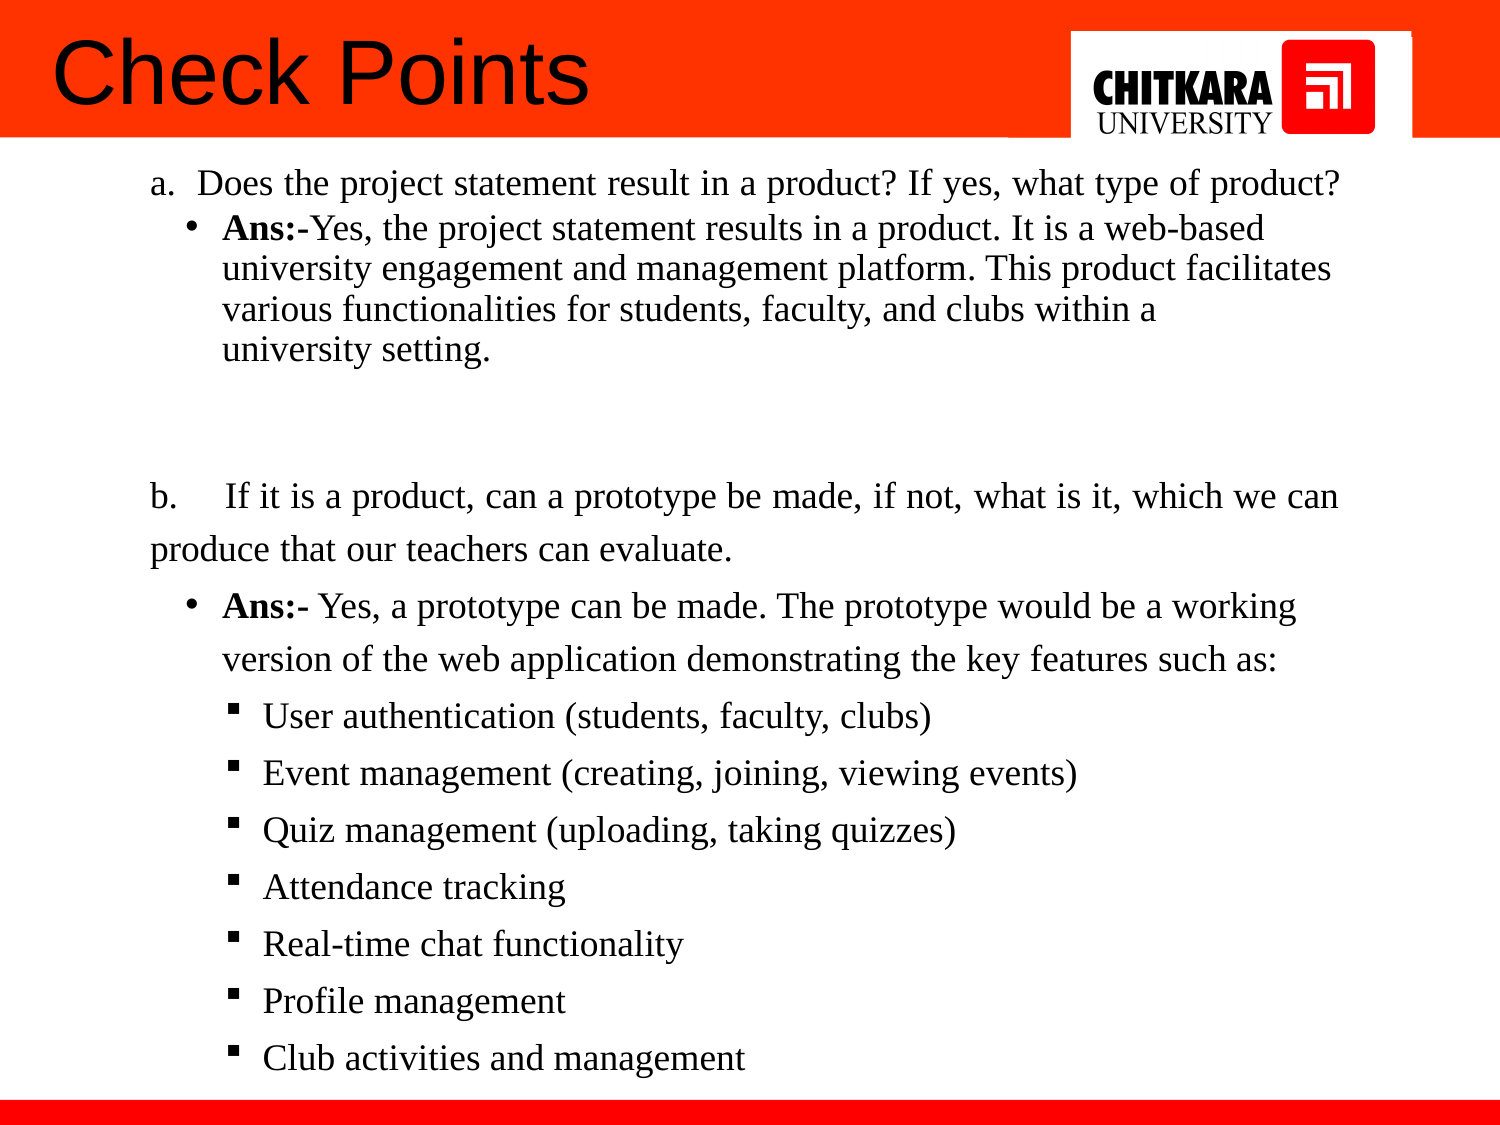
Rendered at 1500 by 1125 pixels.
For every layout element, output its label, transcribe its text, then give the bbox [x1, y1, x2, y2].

picture [1074, 37, 1390, 138]
title Check Points [0, 0, 900, 150]
subtitle Does the project statement result in a product? If yes, what type of product? Ans:-Yes, the project statement results in a product. It is a web-based university engagement and management platform. This product facilitates various functionalities for students, faculty, and clubs within a university setting. b. If it is a product, can a prototype be made, if not, what is it, which we can produce that our teachers can evaluate. Ans:- Yes, a prototype can be made. The prototype would be a working version of the web application demonstrating the key features such as: User authentication (students, faculty, clubs) Event management (creating, joining, viewing events) Quiz management (uploading, taking quizzes) Attendance tracking Real-time chat functionality Profile management Club activities and management [75, 175, 1425, 1125]
